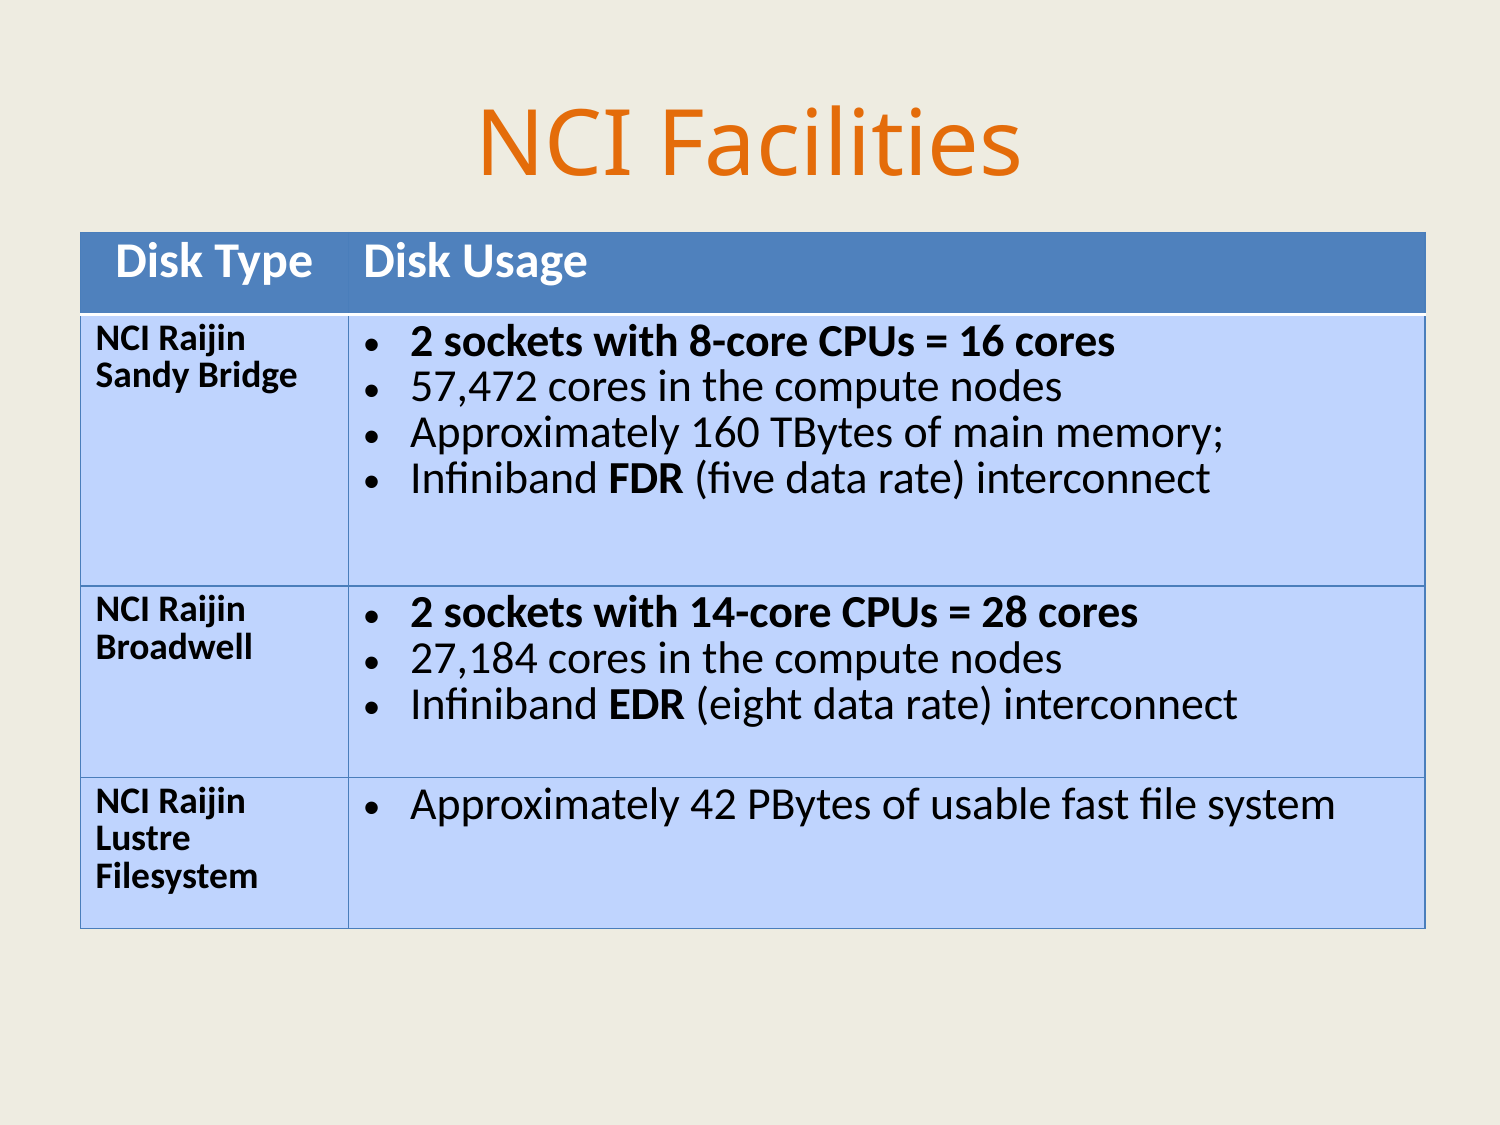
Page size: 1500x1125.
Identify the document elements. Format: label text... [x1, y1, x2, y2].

table_cell NCI Raijin Broadwell [81, 587, 348, 777]
table_cell NCI Raijin Sandy Bridge [81, 316, 348, 585]
text_box NCI Facilities [75, 45, 1425, 233]
table_cell NCI Raijin Lustre Filesystem [81, 778, 348, 928]
table_cell Approximately 42 PBytes of usable fast file system [349, 778, 1424, 928]
table_cell 2 sockets with 14-core CPUs = 28 cores 27,184 cores in the compute nodes Infiniband EDR (eight data rate) interconnect [349, 587, 1424, 777]
table_cell 2 sockets with 8-core CPUs = 16 cores 57,472 cores in the compute nodes Approximately 160 TBytes of main memory; Infiniband FDR (five data rate) interconnect [349, 316, 1424, 585]
table_header Disk Type [81, 233, 348, 313]
table_header Disk Usage [349, 233, 1424, 313]
